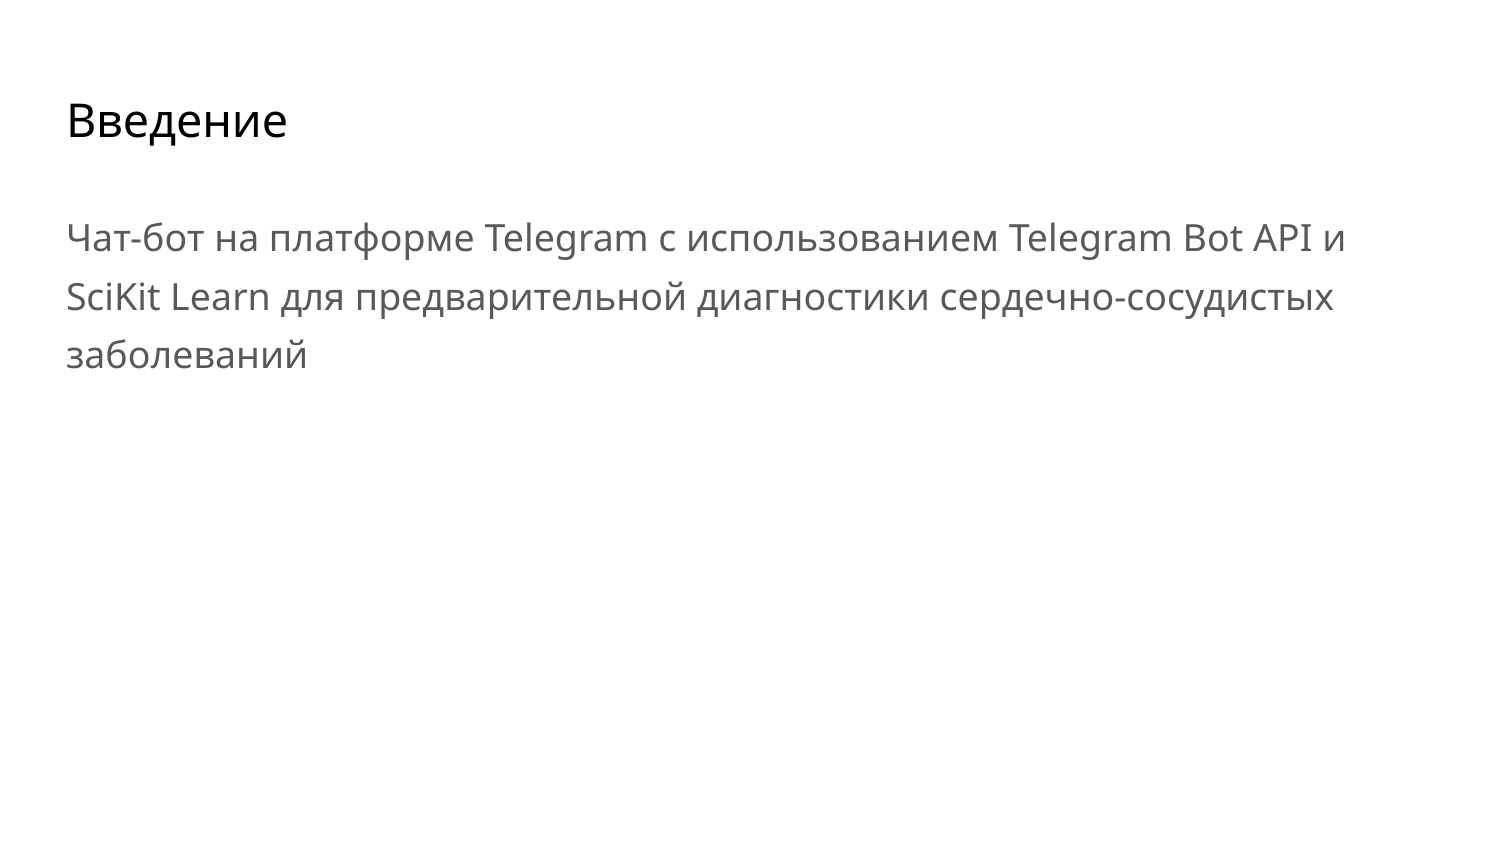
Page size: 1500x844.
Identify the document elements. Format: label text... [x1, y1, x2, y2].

list Чат-бот на платформе Telegram с использованием Telegram Bot API и SciKit Learn для предварительной диагностики сердечно-сосудистых заболеваний [51, 189, 1449, 750]
title Введение [51, 72, 1449, 167]
